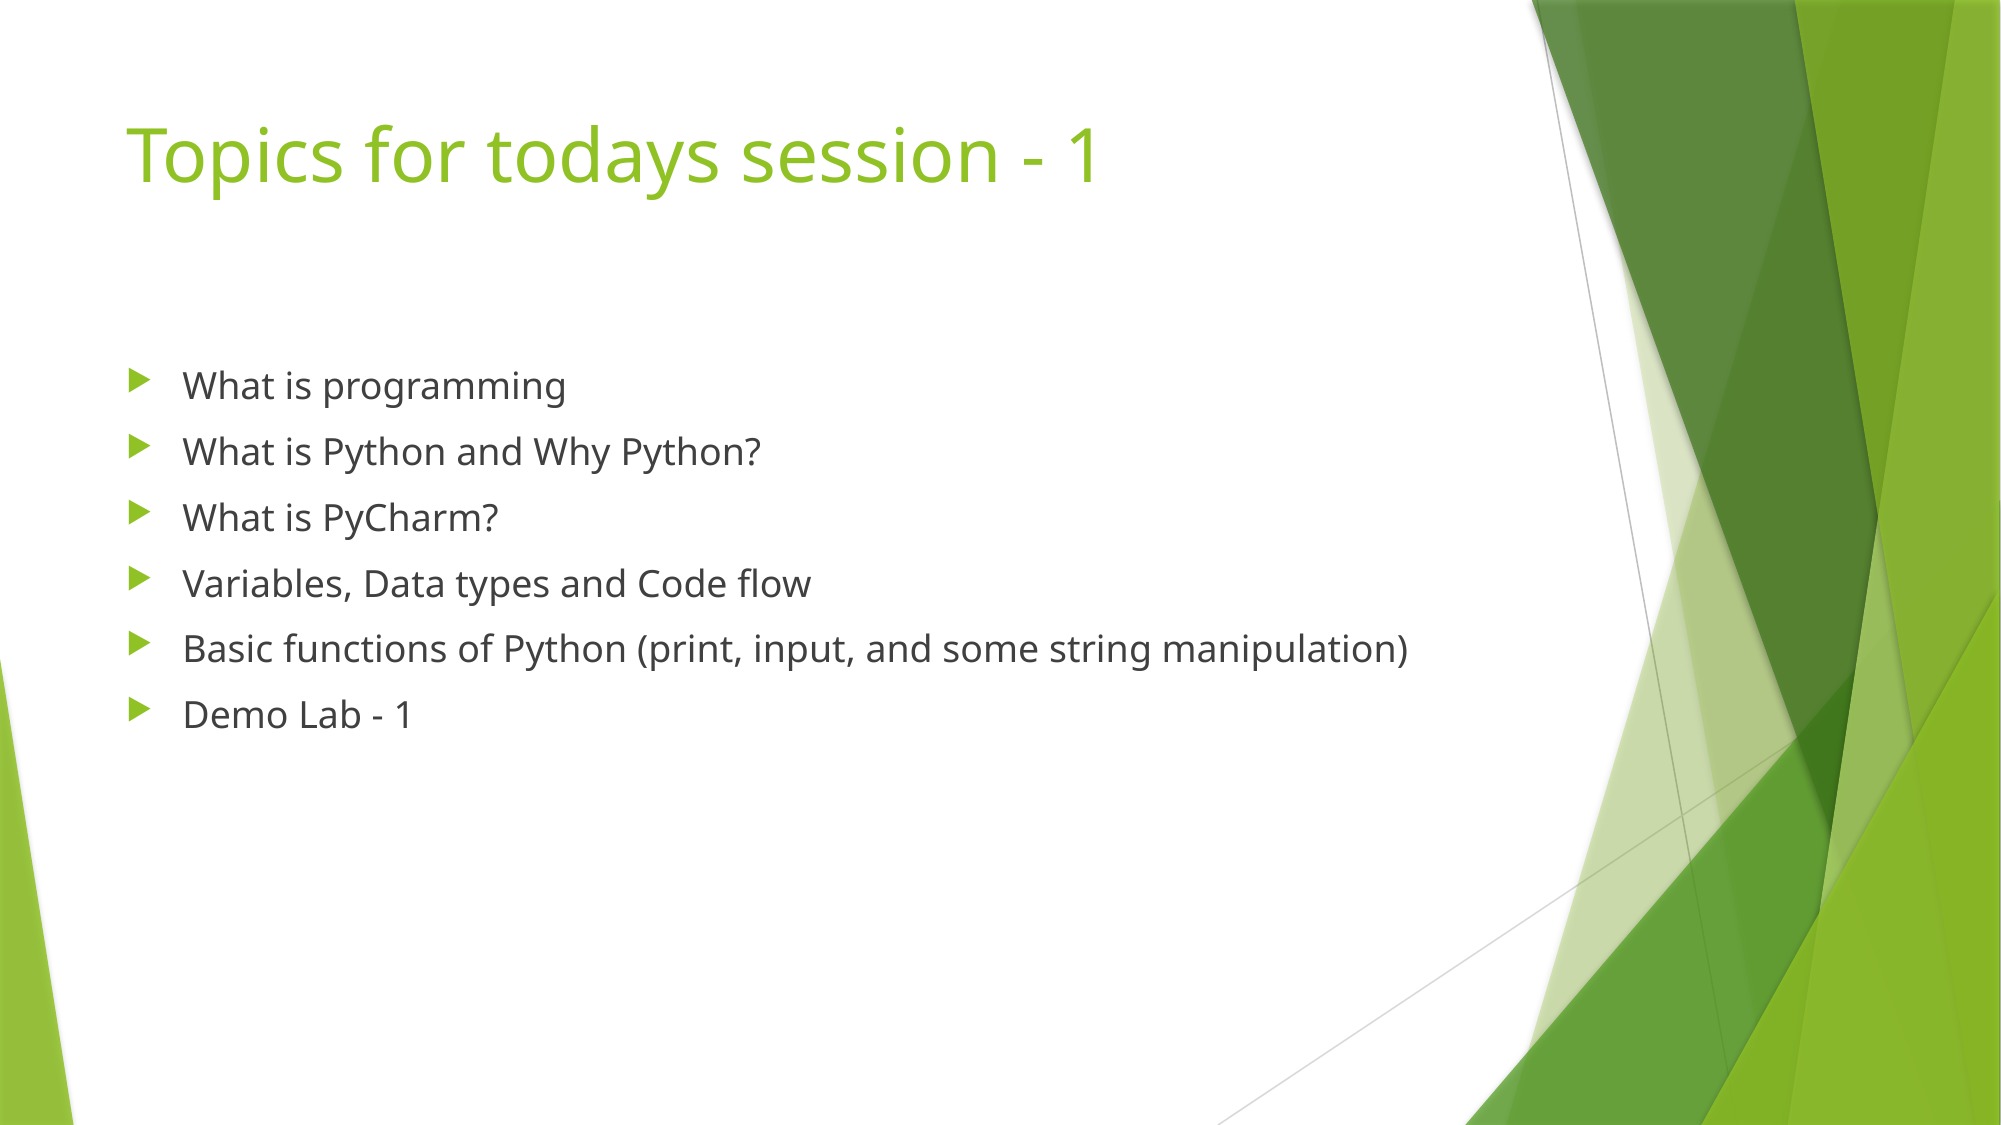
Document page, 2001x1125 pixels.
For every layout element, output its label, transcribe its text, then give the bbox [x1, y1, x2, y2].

title Topics for todays session - 1 [111, 99, 1522, 317]
list What is programming What is Python and Why Python? What is PyCharm? Variables, Data types and Code flow Basic functions of Python (print, input, and some string manipulation) Demo Lab - 1 [111, 354, 1522, 992]
